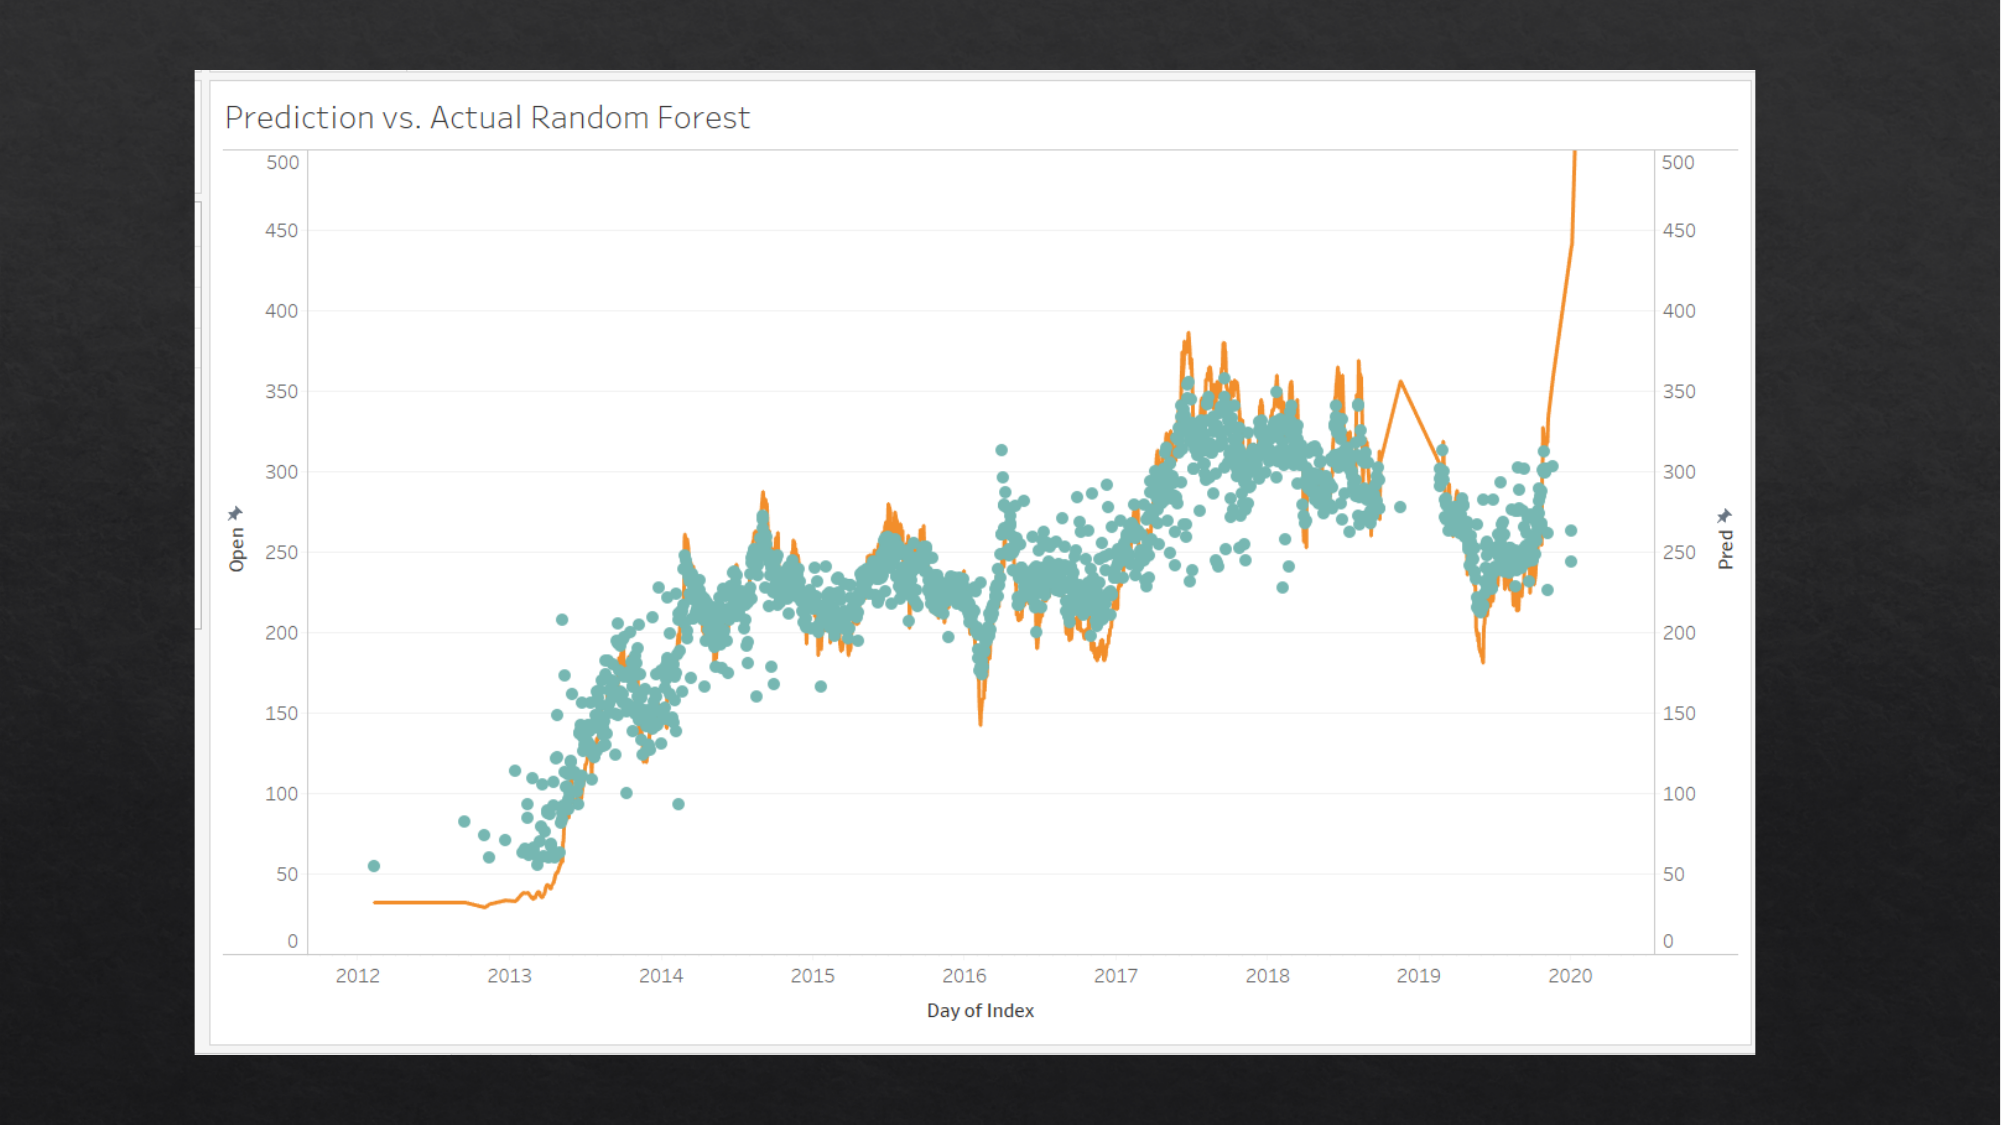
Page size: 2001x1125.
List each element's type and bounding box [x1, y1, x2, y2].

picture [194, 70, 1756, 1055]
